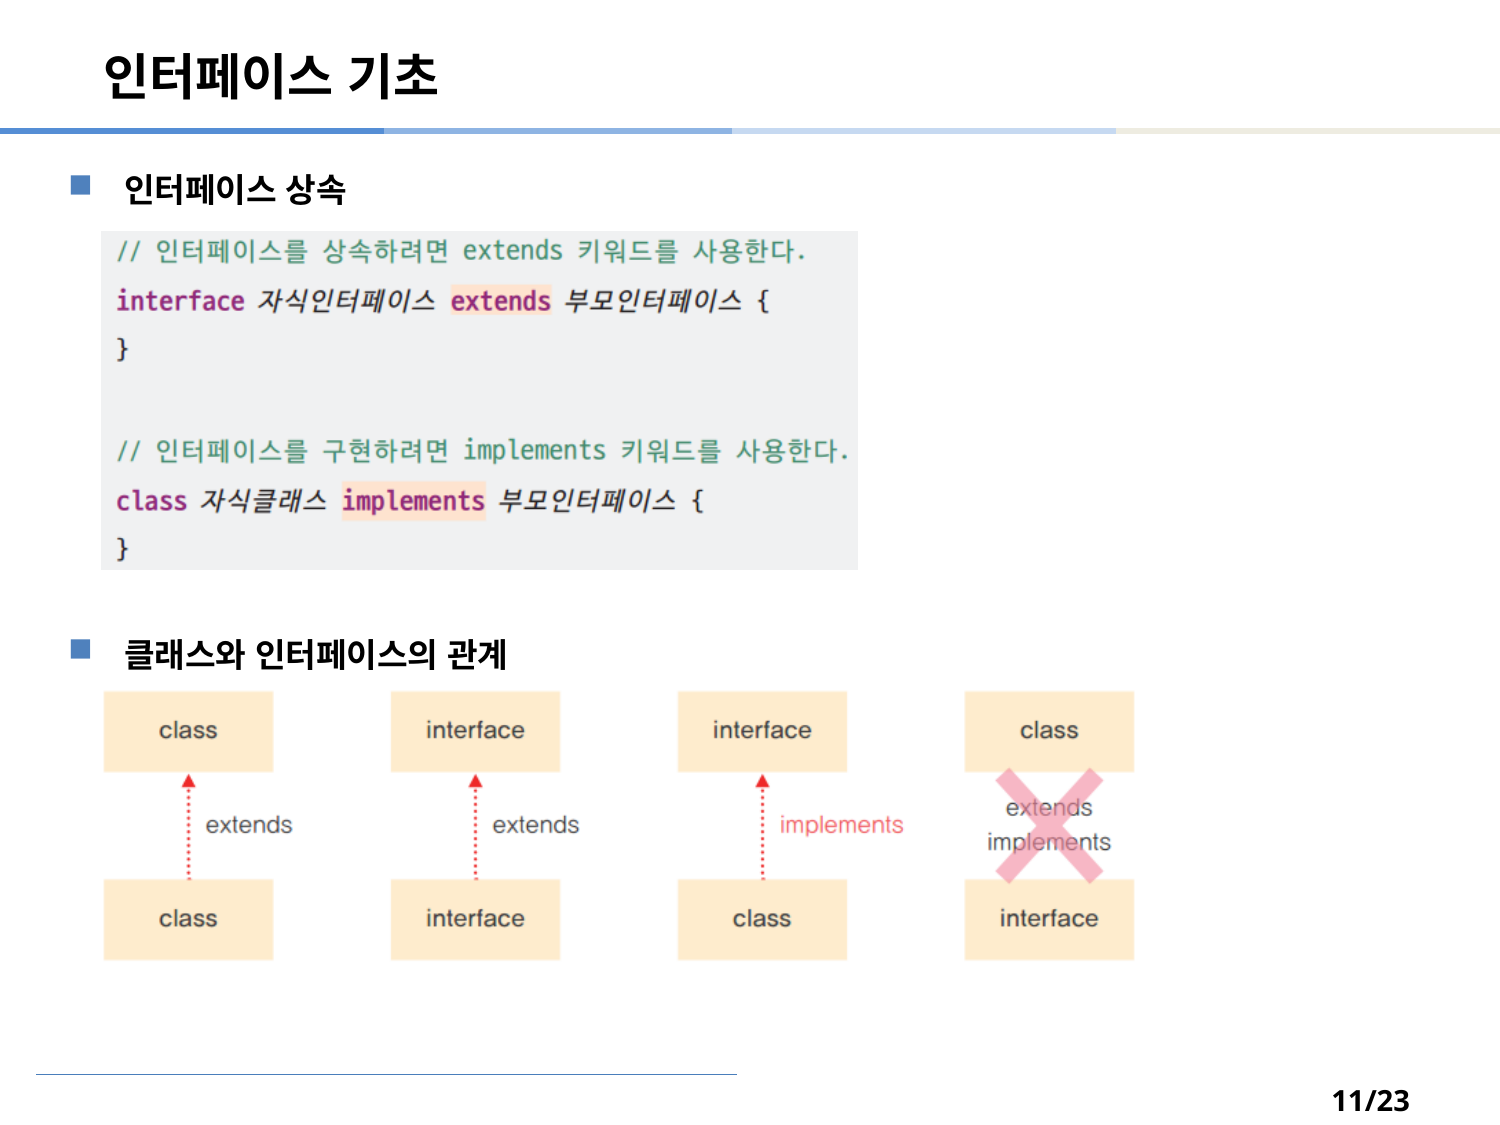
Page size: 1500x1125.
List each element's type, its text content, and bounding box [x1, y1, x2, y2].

list 인터페이스 상속 클래스와 인터페이스의 관계 [52, 141, 1436, 1083]
picture [100, 688, 1137, 964]
title 인터페이스 기초 [88, 30, 1330, 121]
picture [100, 231, 858, 571]
